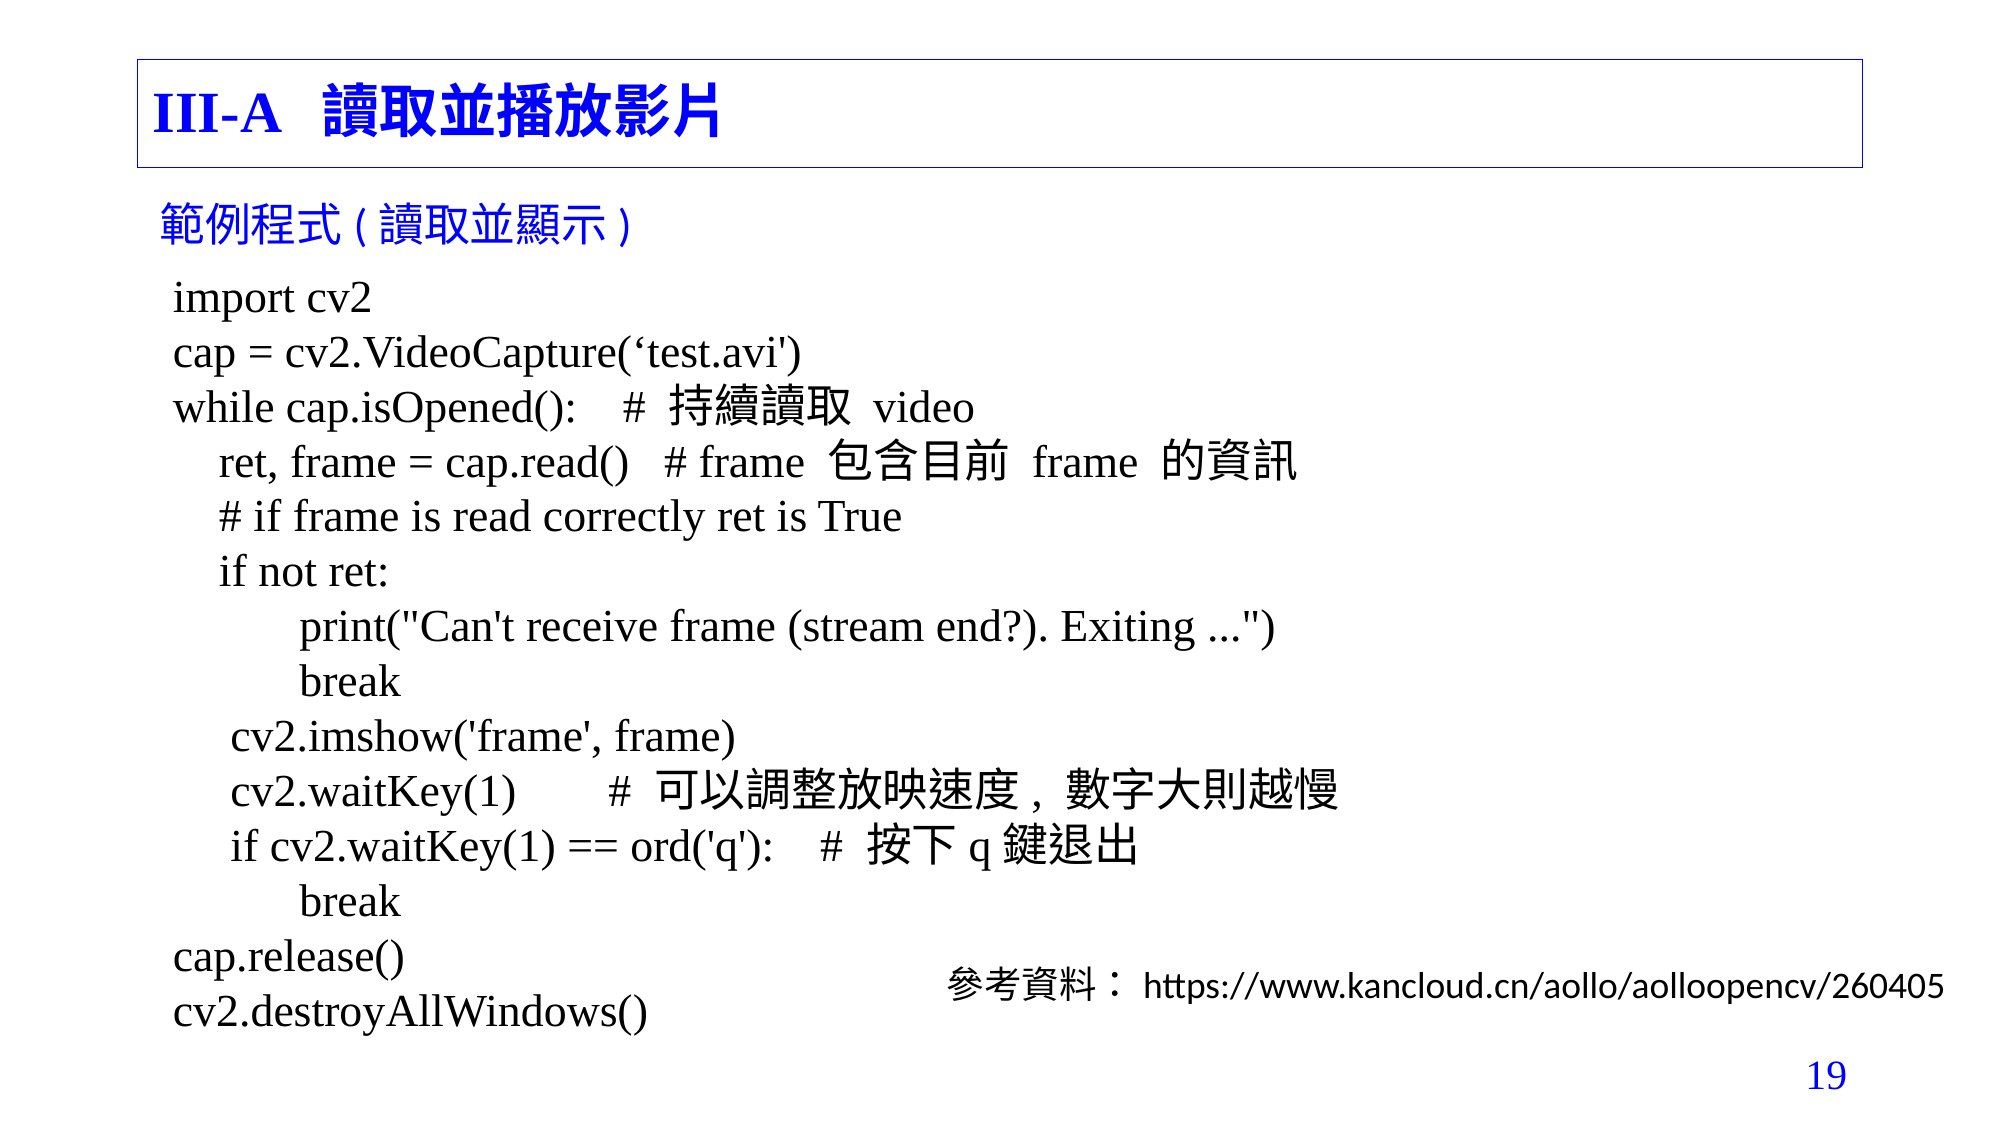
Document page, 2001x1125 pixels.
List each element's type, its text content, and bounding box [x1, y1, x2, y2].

text_box import cv2 cap = cv2.VideoCapture(‘test.avi') while cap.isOpened(): # 持續讀取 video ret, frame = cap.read() # frame 包含目前 frame 的資訊 # if frame is read correctly ret is True if not ret: print("Can't receive frame (stream end?). Exiting ...") break cv2.imshow('frame', frame) cv2.waitKey(1) # 可以調整放映速度, 數字大則越慢 if cv2.waitKey(1) == ord('q'): # 按下q鍵退出 break cap.release() cv2.destroyAllWindows() [158, 258, 1521, 1044]
text_box 參考資料：https://www.kancloud.cn/aollo/aolloopencv/260405 [931, 953, 1961, 1014]
title III-A 讀取並播放影片 [137, 59, 1863, 168]
slide_number 19 [1412, 1042, 1863, 1103]
text_box 範例程式(讀取並顯示) [144, 188, 647, 258]
